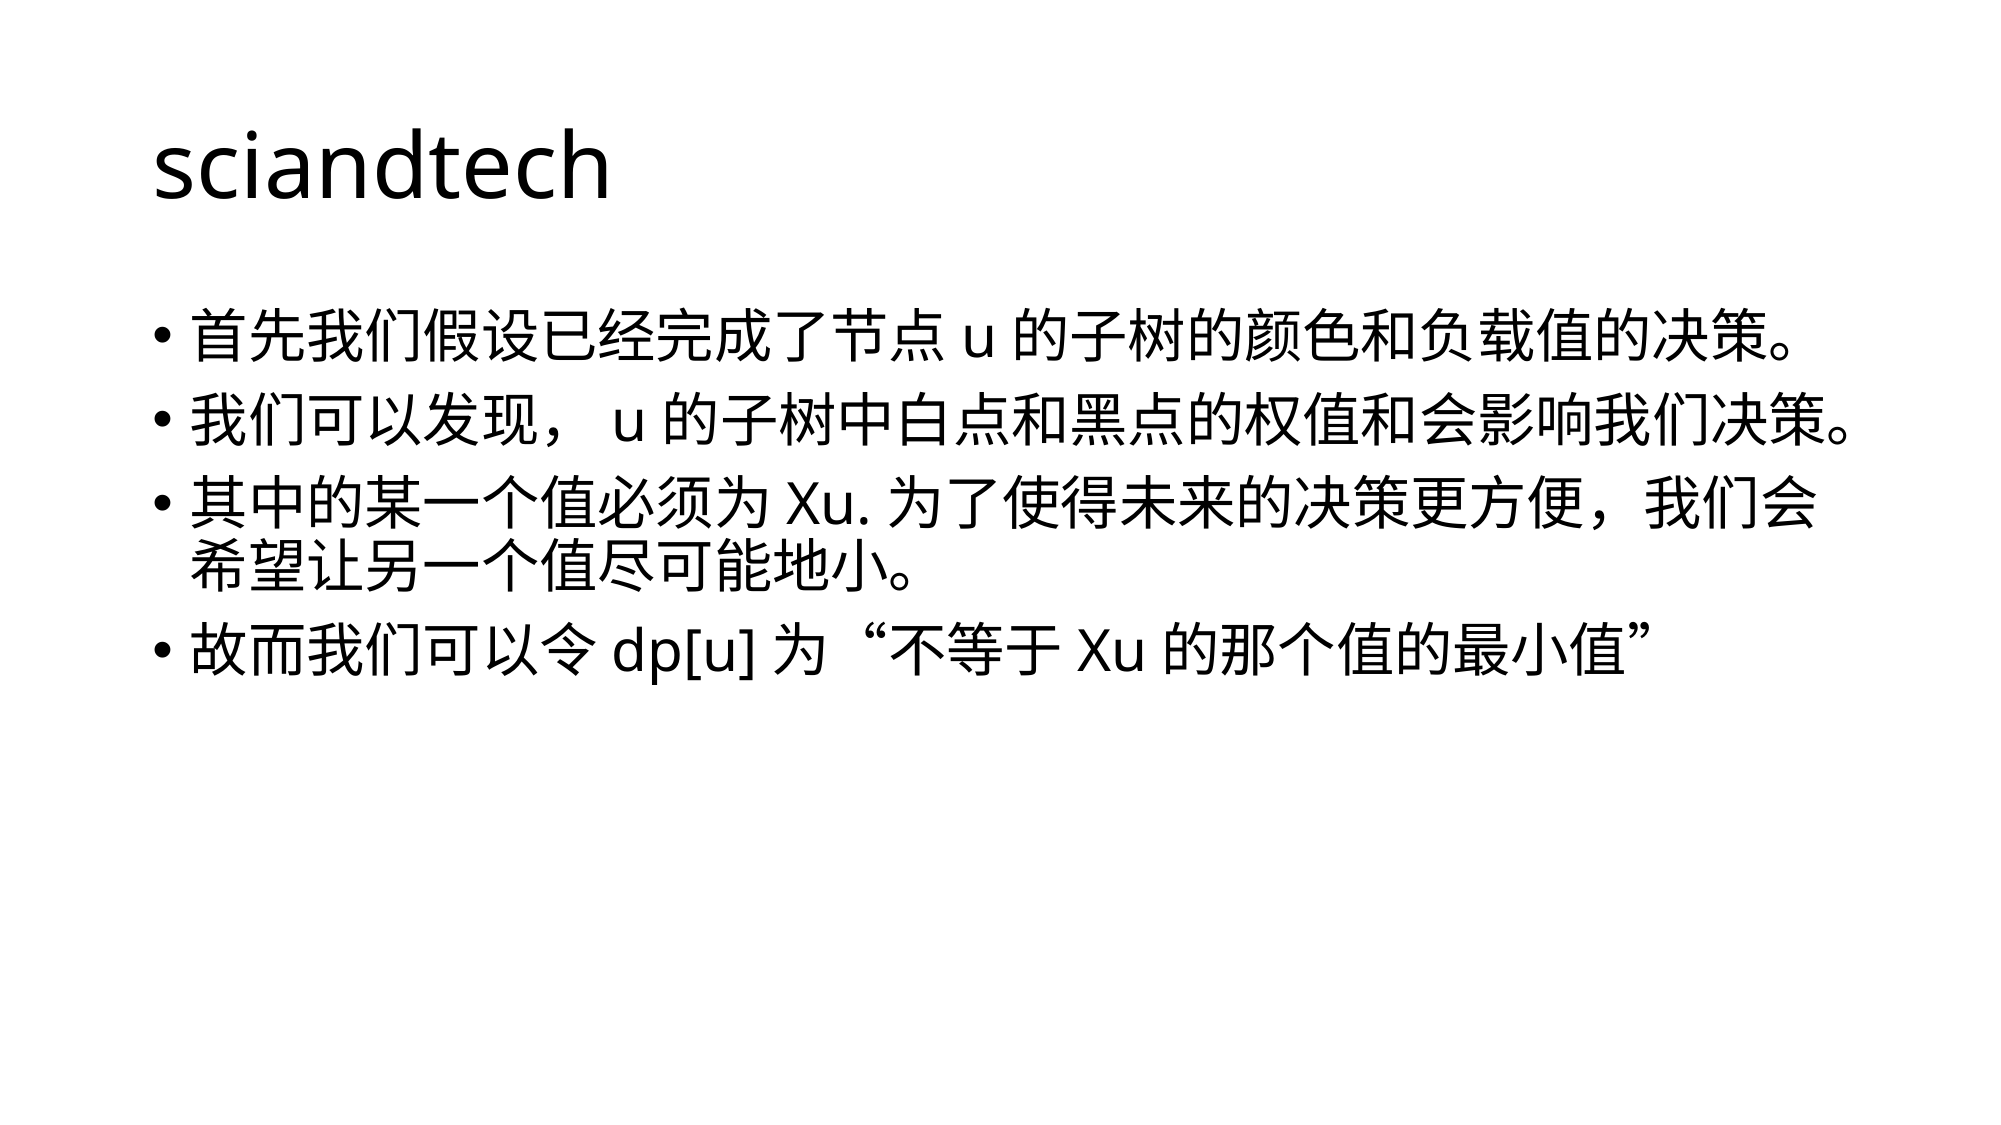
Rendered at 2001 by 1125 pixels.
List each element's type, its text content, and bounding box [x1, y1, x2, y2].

list 首先我们假设已经完成了节点u的子树的颜色和负载值的决策。 我们可以发现，u的子树中白点和黑点的权值和会影响我们决策。 其中的某一个值必须为Xu.为了使得未来的决策更方便，我们会希望让另一个值尽可能地小。 故而我们可以令dp[u]为“不等于Xu的那个值的最小值” [137, 299, 1863, 1014]
title sciandtech [137, 59, 1863, 278]
